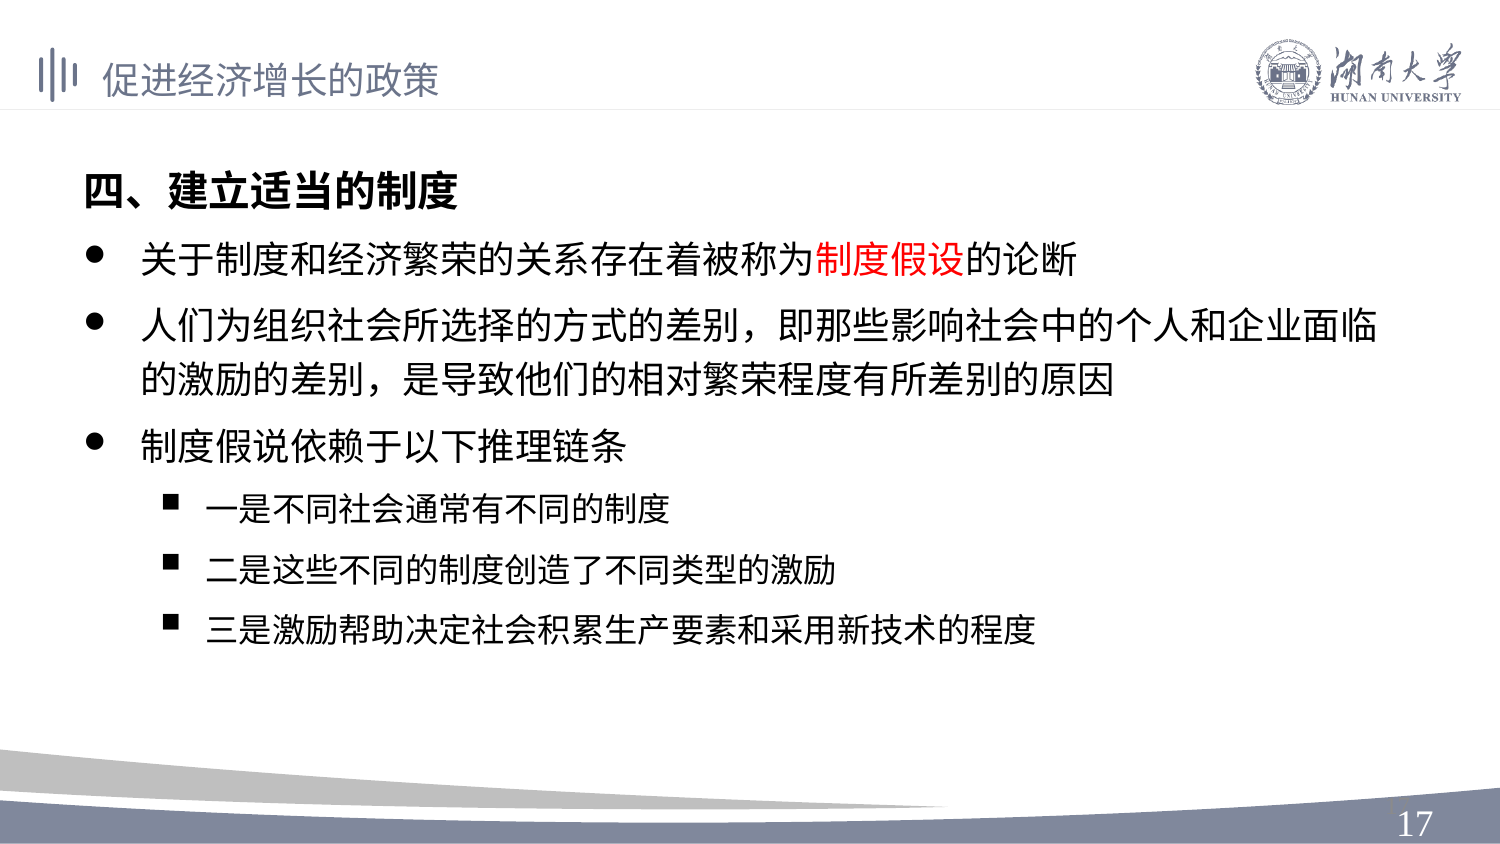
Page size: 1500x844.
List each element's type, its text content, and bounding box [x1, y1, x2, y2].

slide_number 17 [1074, 782, 1425, 827]
picture [1249, 33, 1465, 109]
list 四、建立适当的制度 关于制度和经济繁荣的关系存在着被称为制度假设的论断 人们为组织社会所选择的方式的差别，即那些影响社会中的个人和企业面临的激励的差别，是导致他们的相对繁荣程度有所差别的原因 制度假说依赖于以下推理链条 一是不同社会通常有不同的制度 二是这些不同的制度创造了不同类型的激励 三是激励帮助决定社会积累生产要素和采用新技术的程度 [68, 146, 1419, 704]
text_box 促进经济增长的政策 [87, 49, 875, 108]
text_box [39, 47, 78, 103]
